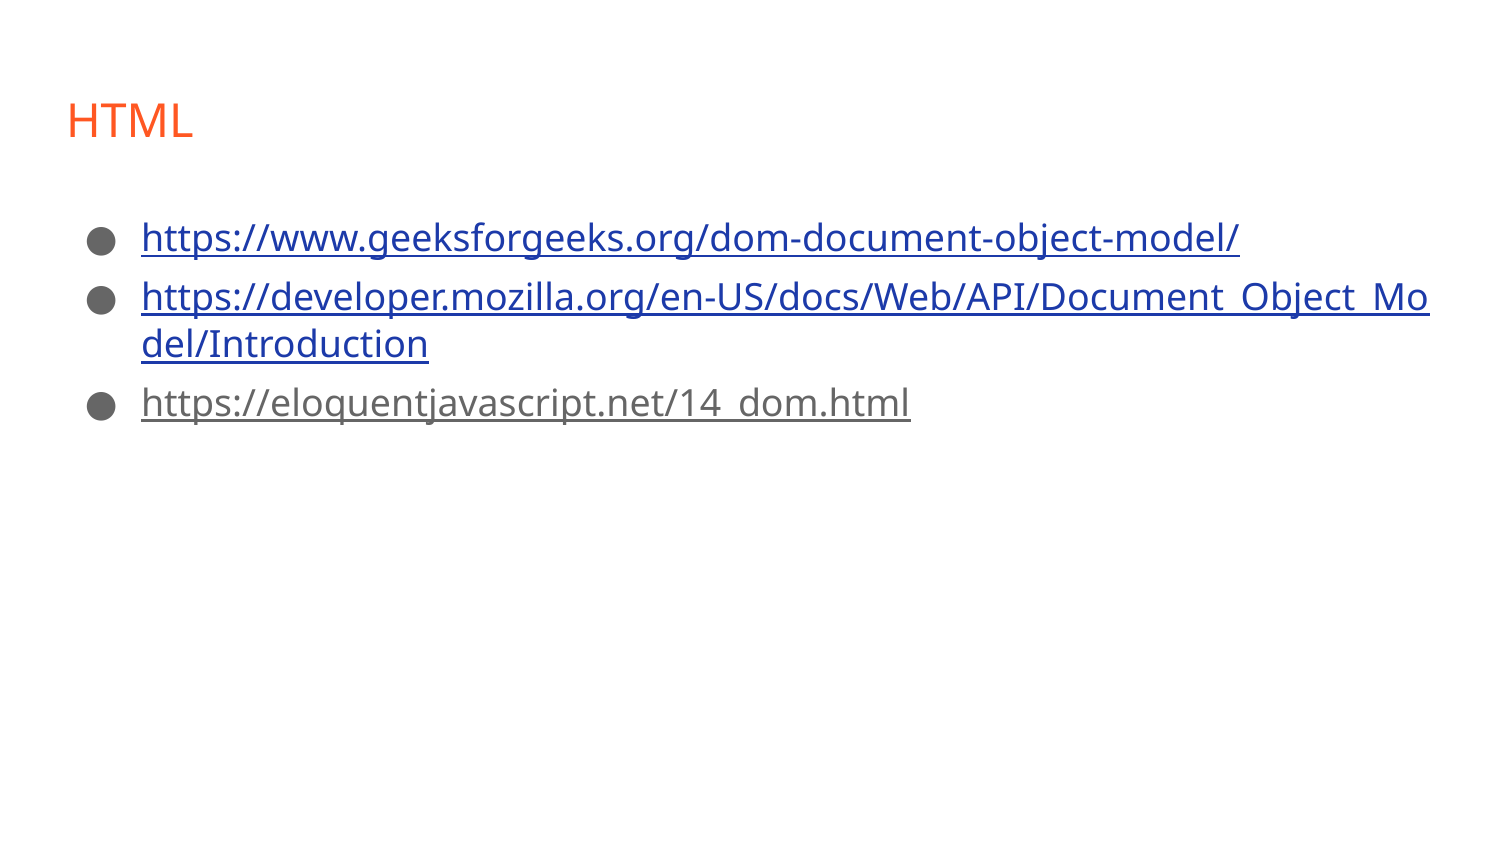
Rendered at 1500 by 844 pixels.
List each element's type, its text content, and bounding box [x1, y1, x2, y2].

list https://www.geeksforgeeks.org/dom-document-object-model/ https://developer.mozilla.org/en-US/docs/Web/API/Document_Object_Model/Introduction https://eloquentjavascript.net/14_dom.html [51, 189, 1449, 750]
title HTML [51, 72, 1449, 167]
